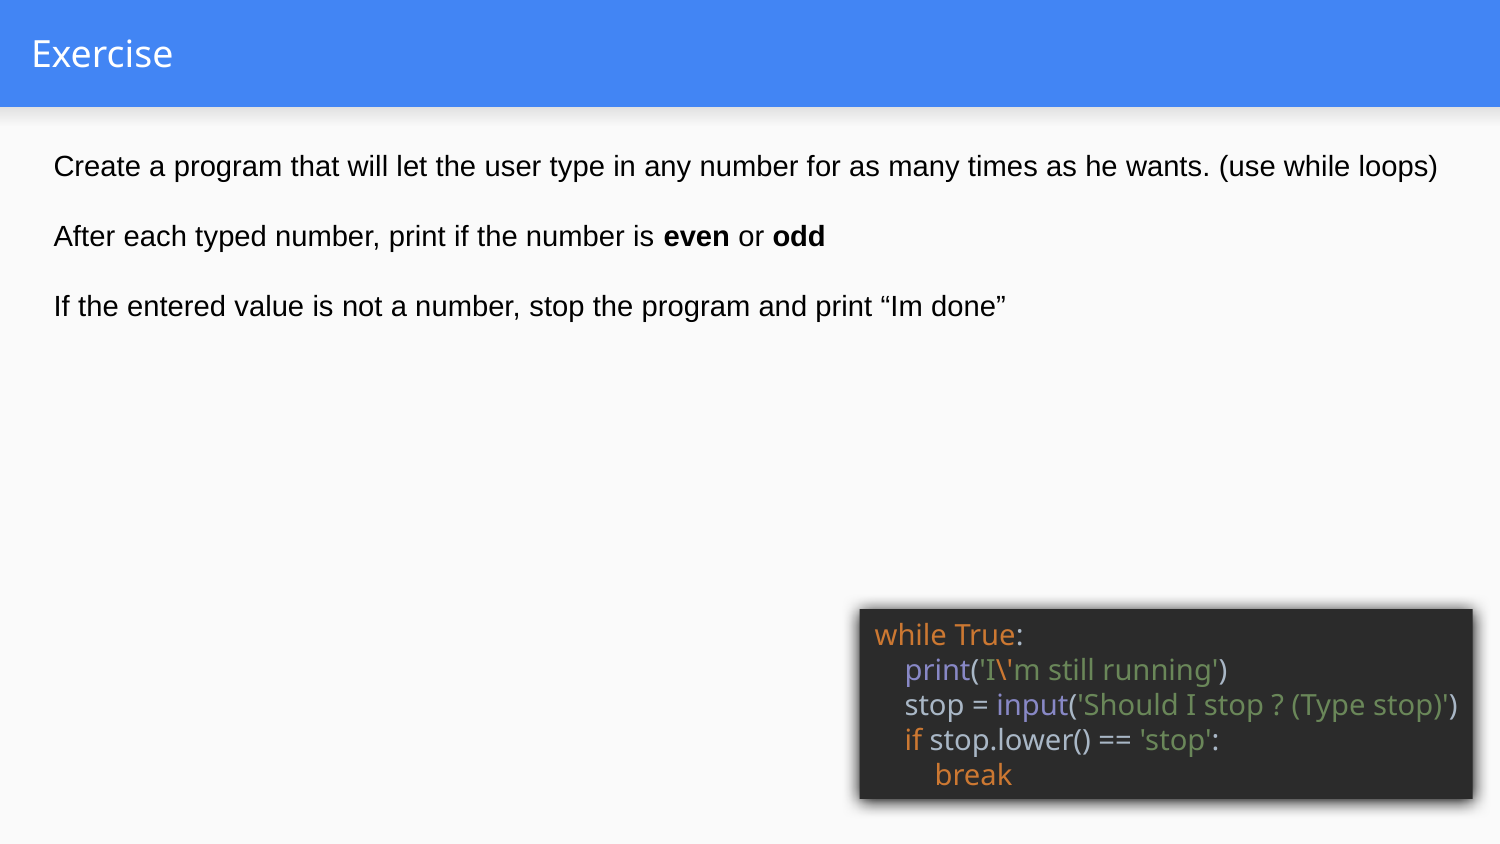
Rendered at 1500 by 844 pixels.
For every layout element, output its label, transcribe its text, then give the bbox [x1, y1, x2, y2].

text_box Create a program that will let the user type in any number for as many times as he wants. (use while loops) After each typed number, print if the number is even or odd If the entered value is not a number, stop the program and print “Im done” [38, 139, 1464, 330]
title Exercise [16, 2, 1464, 102]
text_box while True: print('I\'m still running') stop = input('Should I stop ? (Type stop)') if stop.lower() == 'stop': break [859, 609, 1473, 799]
